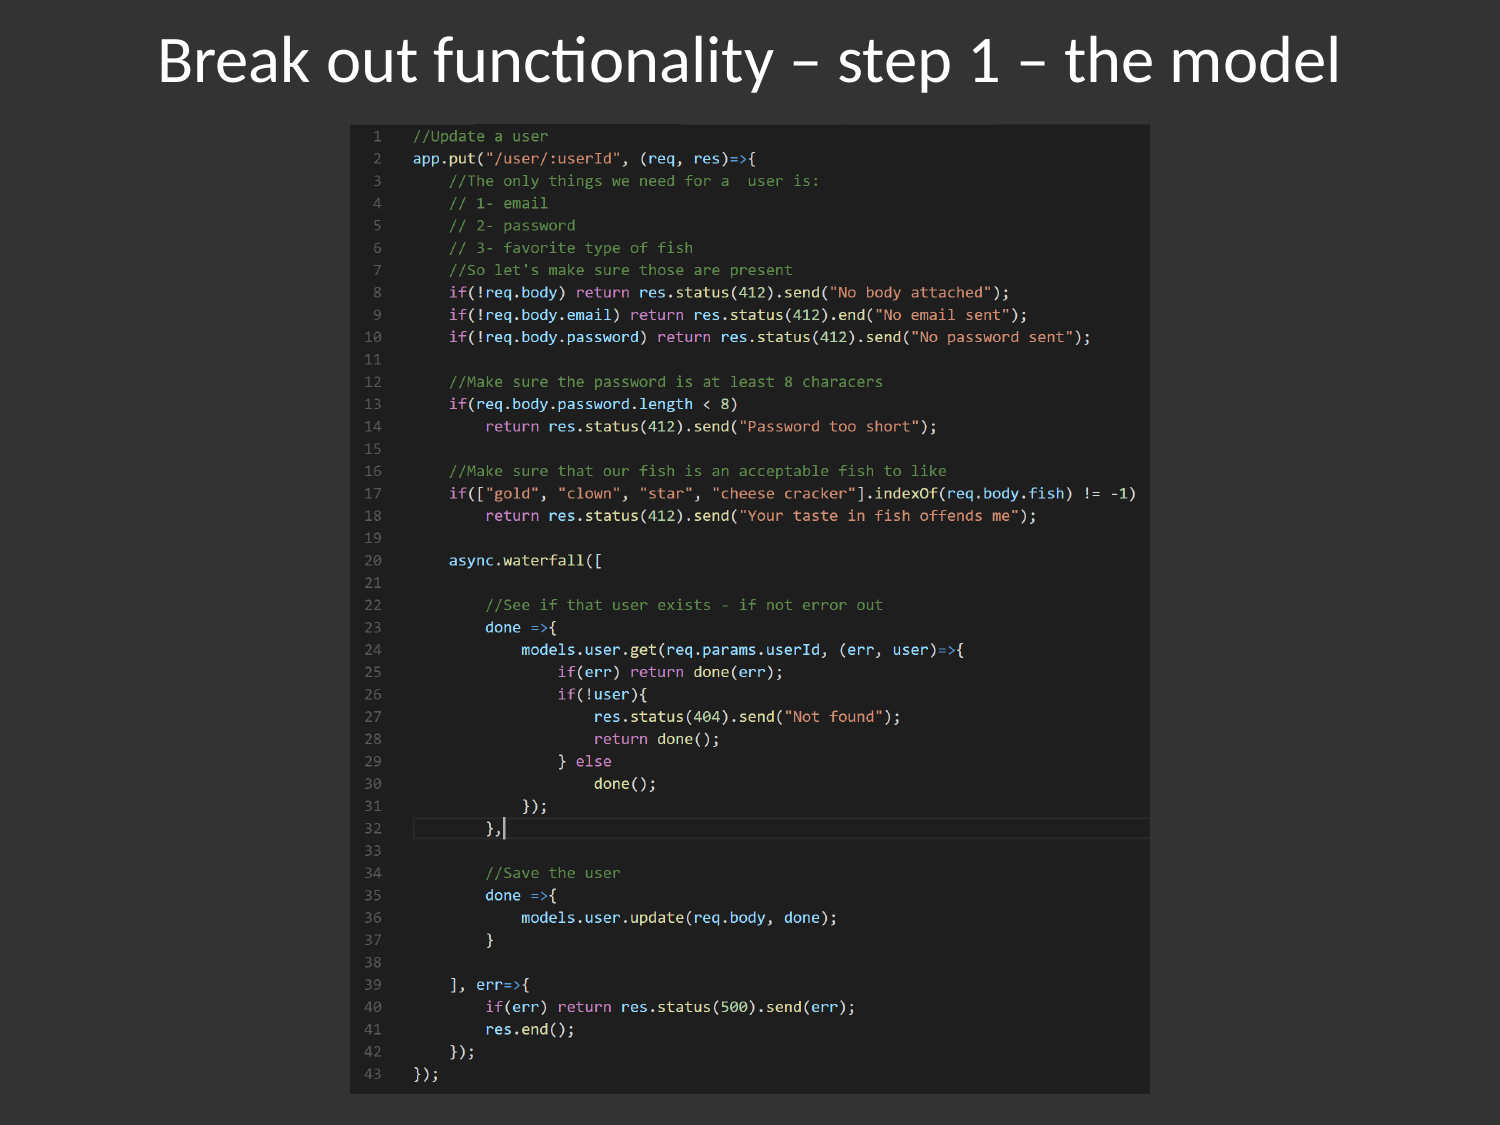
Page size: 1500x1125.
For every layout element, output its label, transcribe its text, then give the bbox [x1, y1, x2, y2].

title Break out functionality – step 1 – the model [75, 0, 1425, 150]
picture [350, 124, 1150, 1095]
